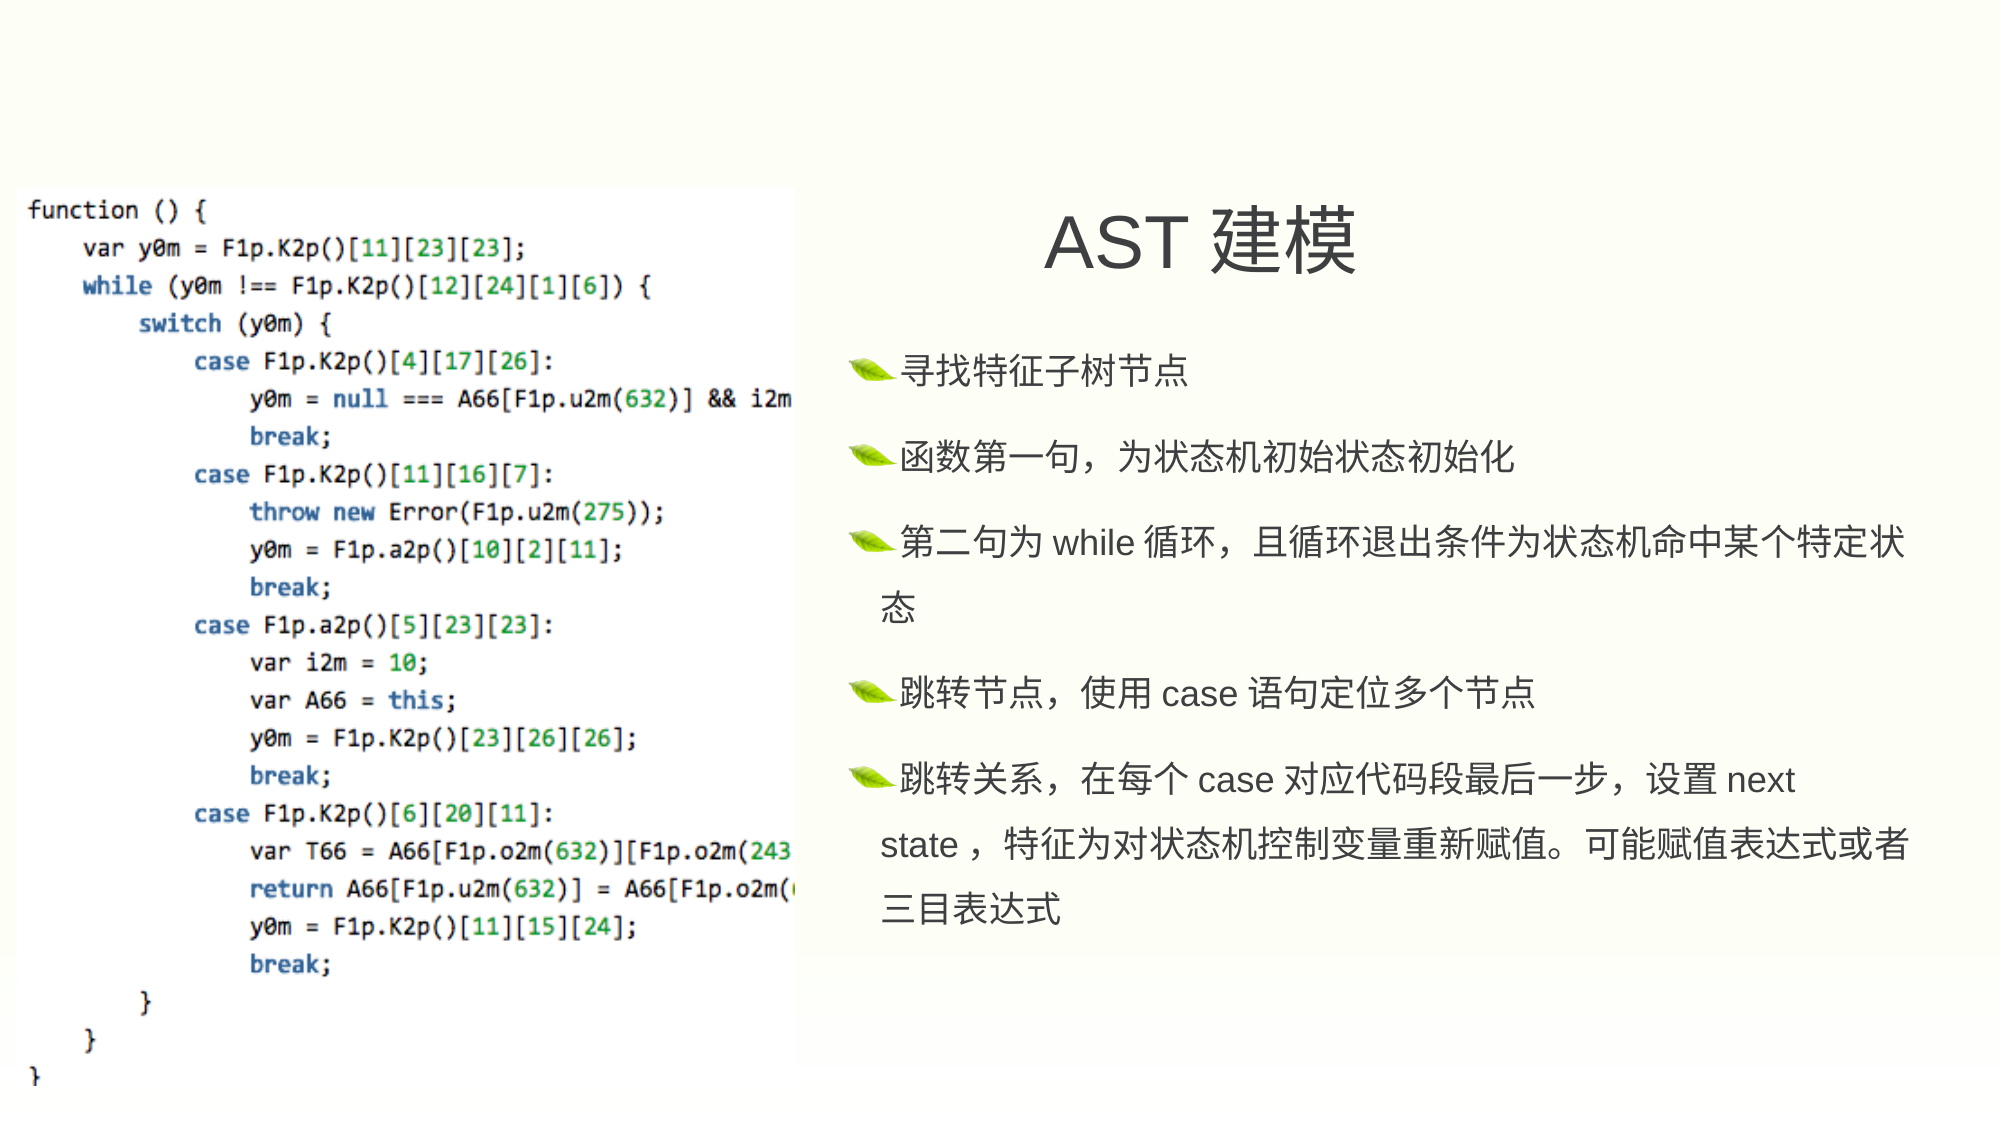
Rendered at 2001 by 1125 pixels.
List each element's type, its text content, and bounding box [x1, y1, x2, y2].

picture [844, 678, 902, 706]
picture [844, 764, 902, 791]
text_box 寻找特征子树节点 函数第一句，为状态机初始状态初始化 第二句为while循环，且循环退出条件为状态机命中某个特定状态 跳转节点，使用case语句定位多个节点 跳转关系，在每个case对应代码段最后一步，设置next state，特征为对状态机控制变量重新赋值。可能赋值表达式或者三目表达式 [829, 319, 1937, 942]
text_box AST建模 [1030, 147, 1776, 302]
picture [844, 442, 902, 469]
picture [17, 187, 795, 1086]
picture [844, 356, 902, 384]
picture [844, 528, 902, 555]
